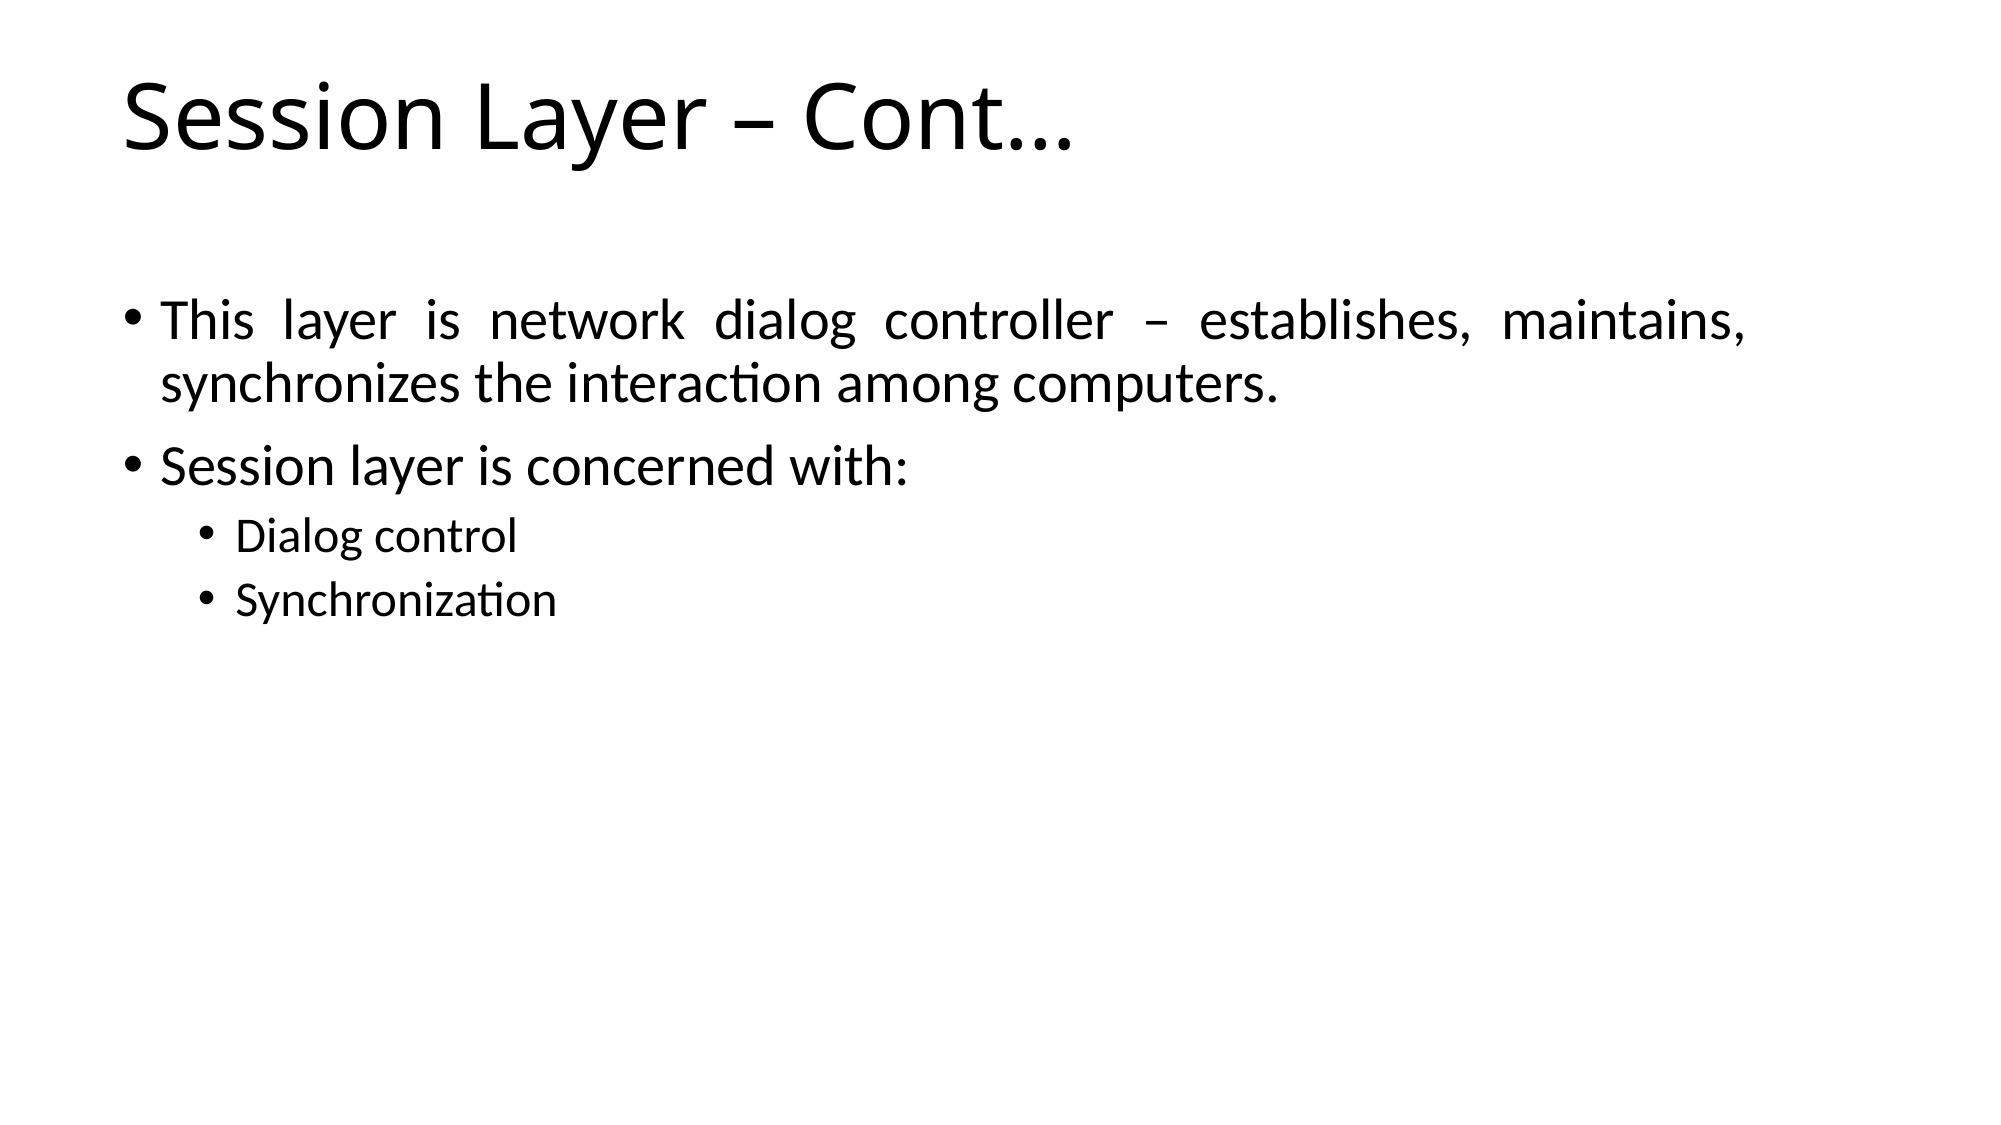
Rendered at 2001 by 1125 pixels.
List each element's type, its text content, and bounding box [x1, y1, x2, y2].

list This layer is network dialog controller – establishes, maintains, synchronizes the interaction among computers. Session layer is concerned with: Dialog control Synchronization [107, 281, 1763, 1059]
title Session Layer – Cont… [107, 17, 1780, 223]
